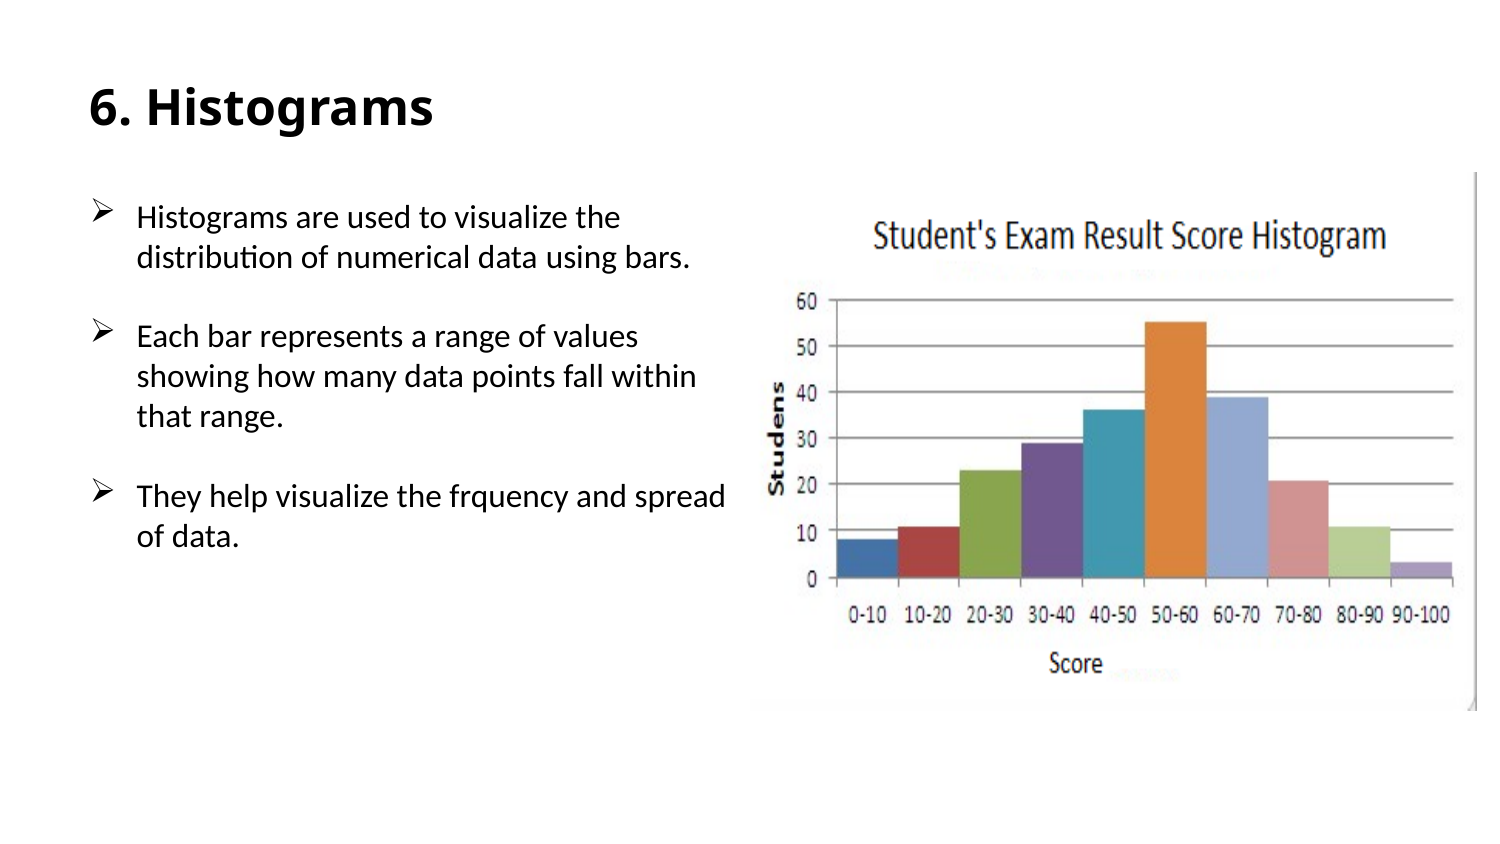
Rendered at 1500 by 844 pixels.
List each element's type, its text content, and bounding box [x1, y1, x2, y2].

text_box Histograms are used to visualize the distribution of numerical data using bars. Each bar represents a range of values showing how many data points fall within that range. They help visualize the frquency and spread of data. [74, 187, 750, 713]
picture [750, 172, 1477, 711]
text_box 6. Histograms [74, 37, 1425, 173]
